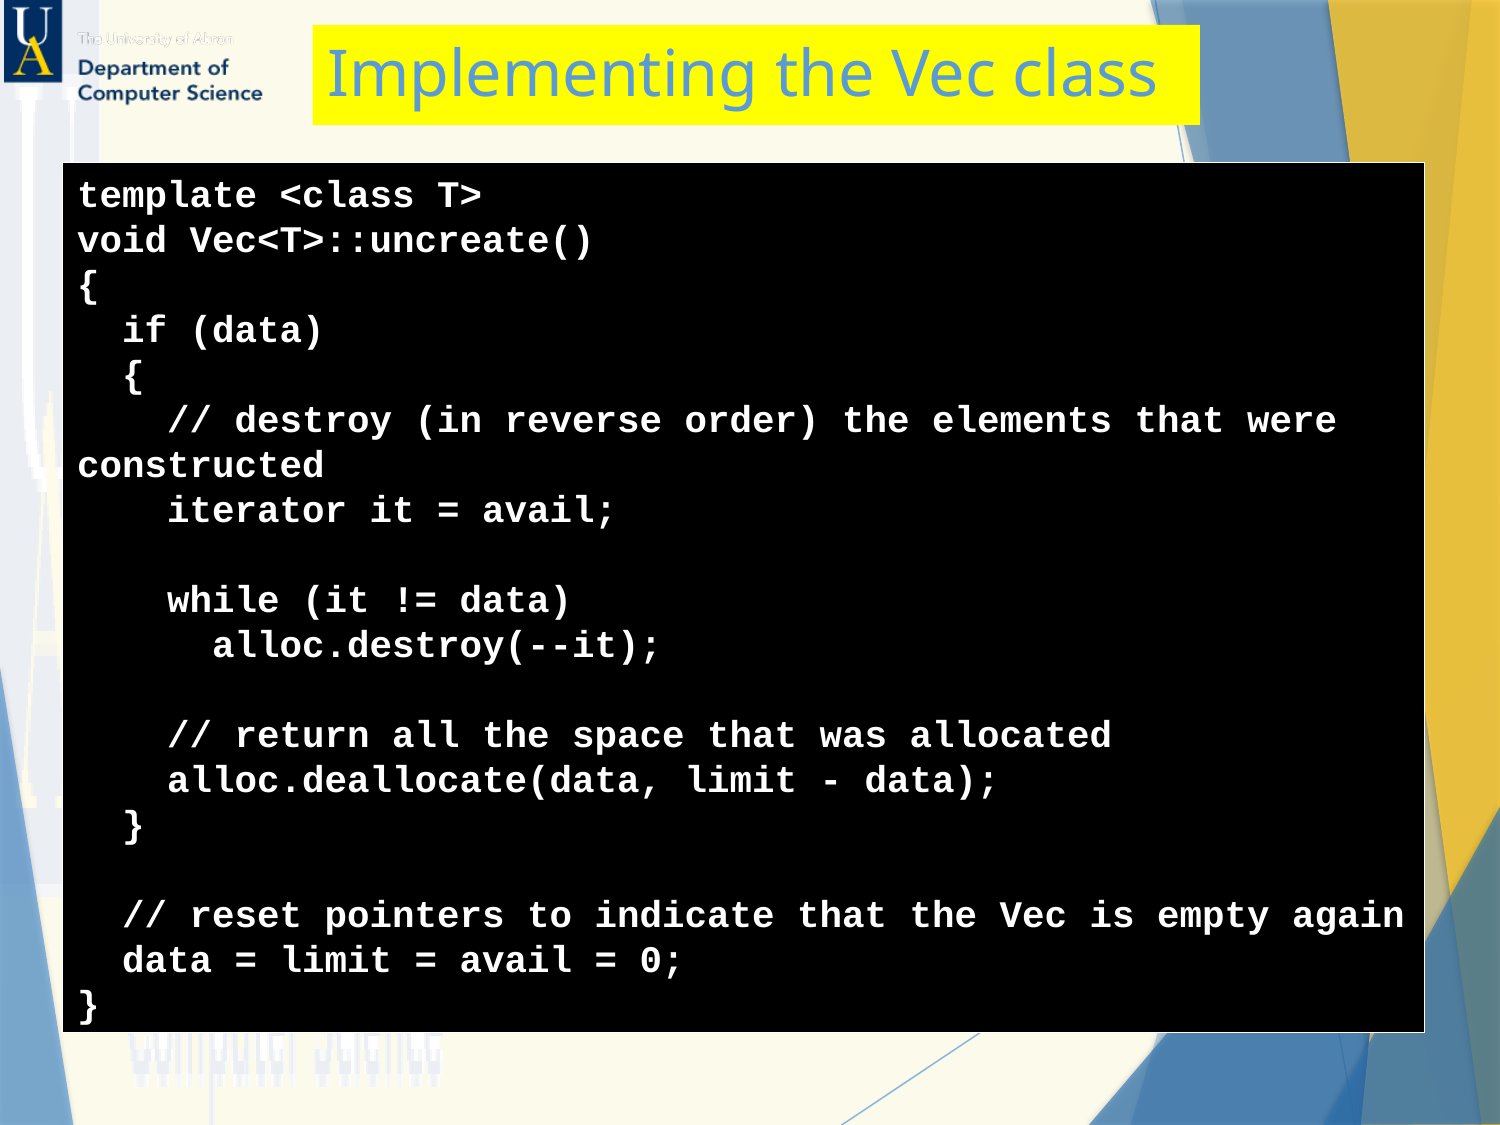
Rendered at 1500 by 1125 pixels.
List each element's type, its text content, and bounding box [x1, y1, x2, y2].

title Implementing the Vec class [312, 24, 1200, 125]
picture [4, 0, 395, 124]
text_box template <class T> void Vec<T>::uncreate() { if (data) { // destroy (in reverse order) the elements that were constructed iterator it = avail; while (it != data) alloc.destroy(--it); // return all the space that was allocated alloc.deallocate(data, limit - data); } // reset pointers to indicate that the Vec is empty again data = limit = avail = 0; } [62, 162, 1425, 1033]
